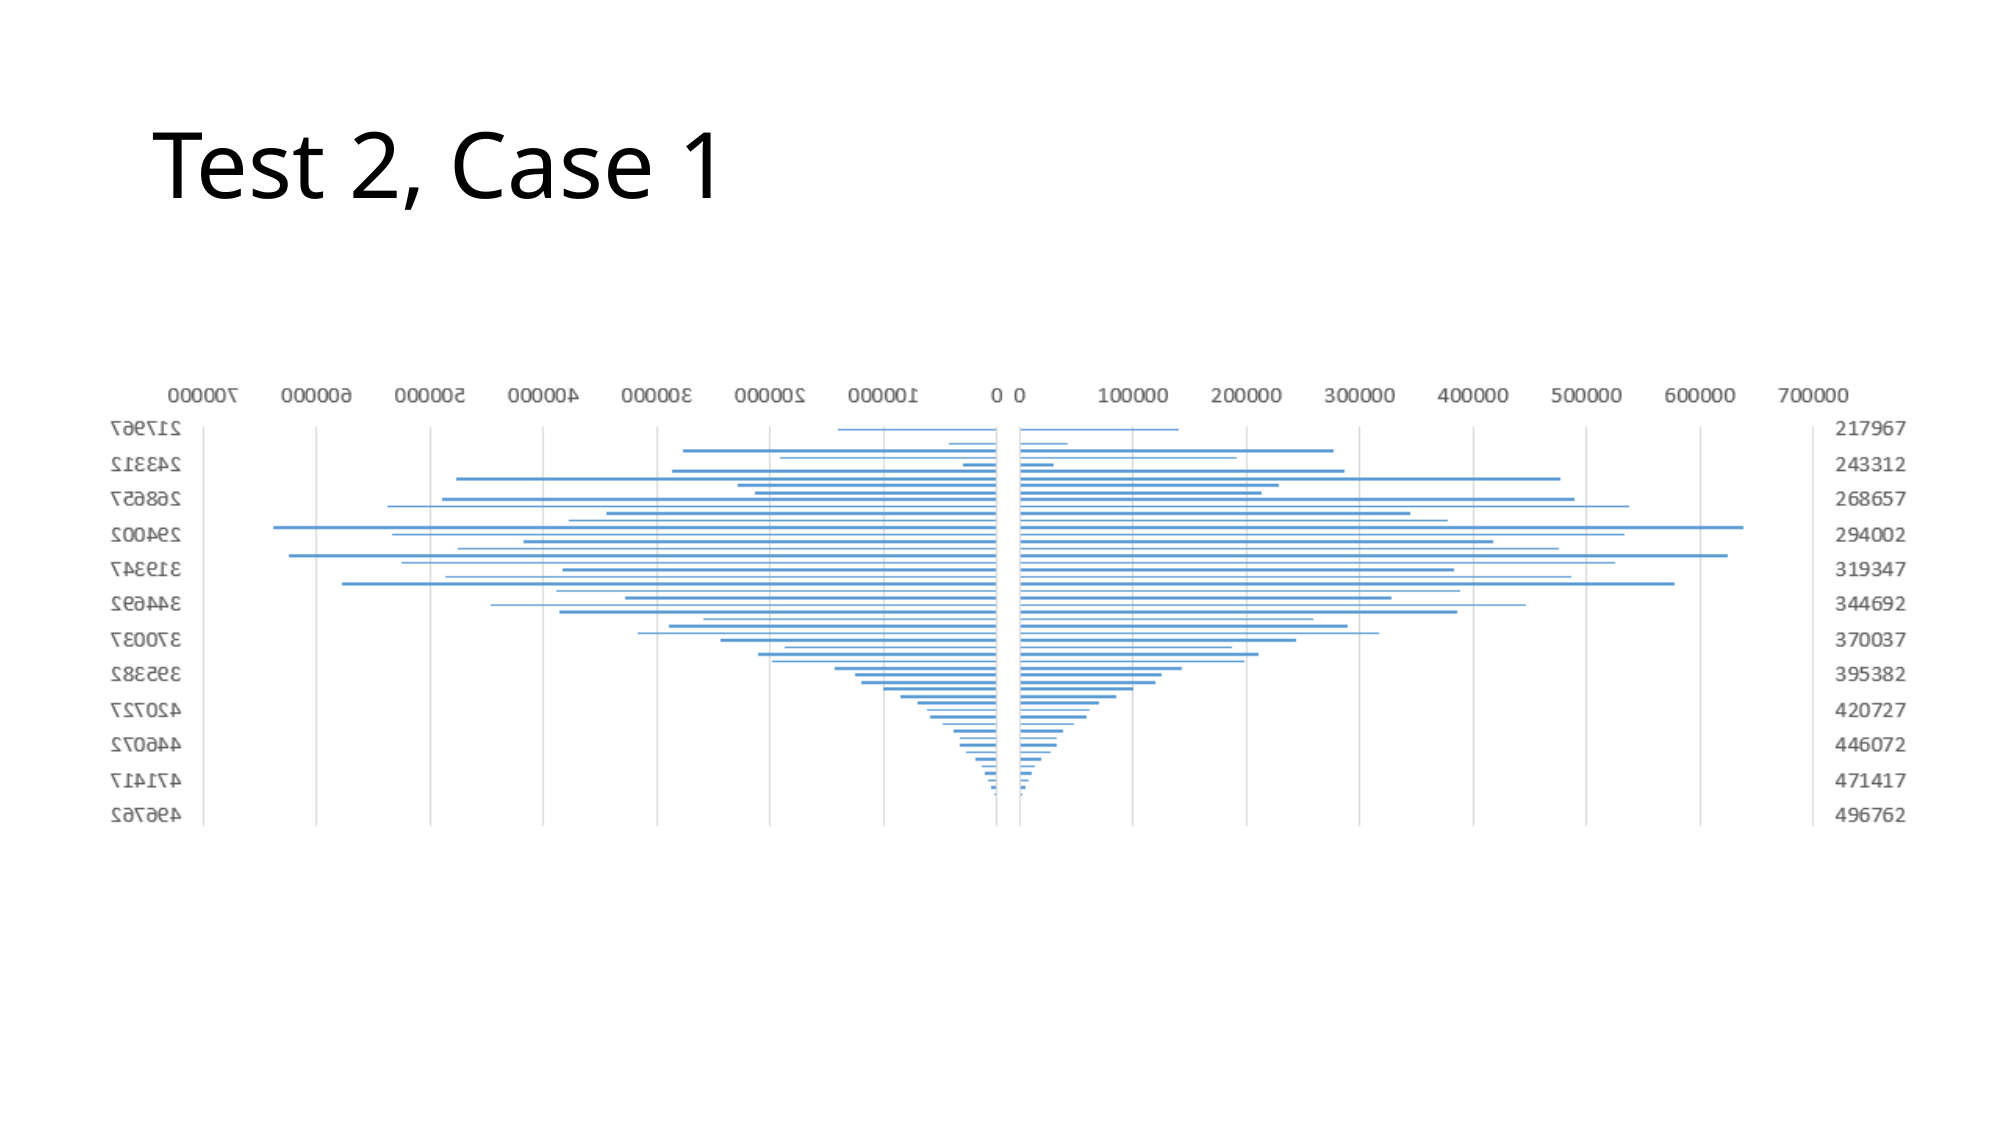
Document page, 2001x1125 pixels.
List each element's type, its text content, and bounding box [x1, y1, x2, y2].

picture [78, 376, 1922, 841]
title Test 2, Case 1 [137, 59, 1863, 278]
